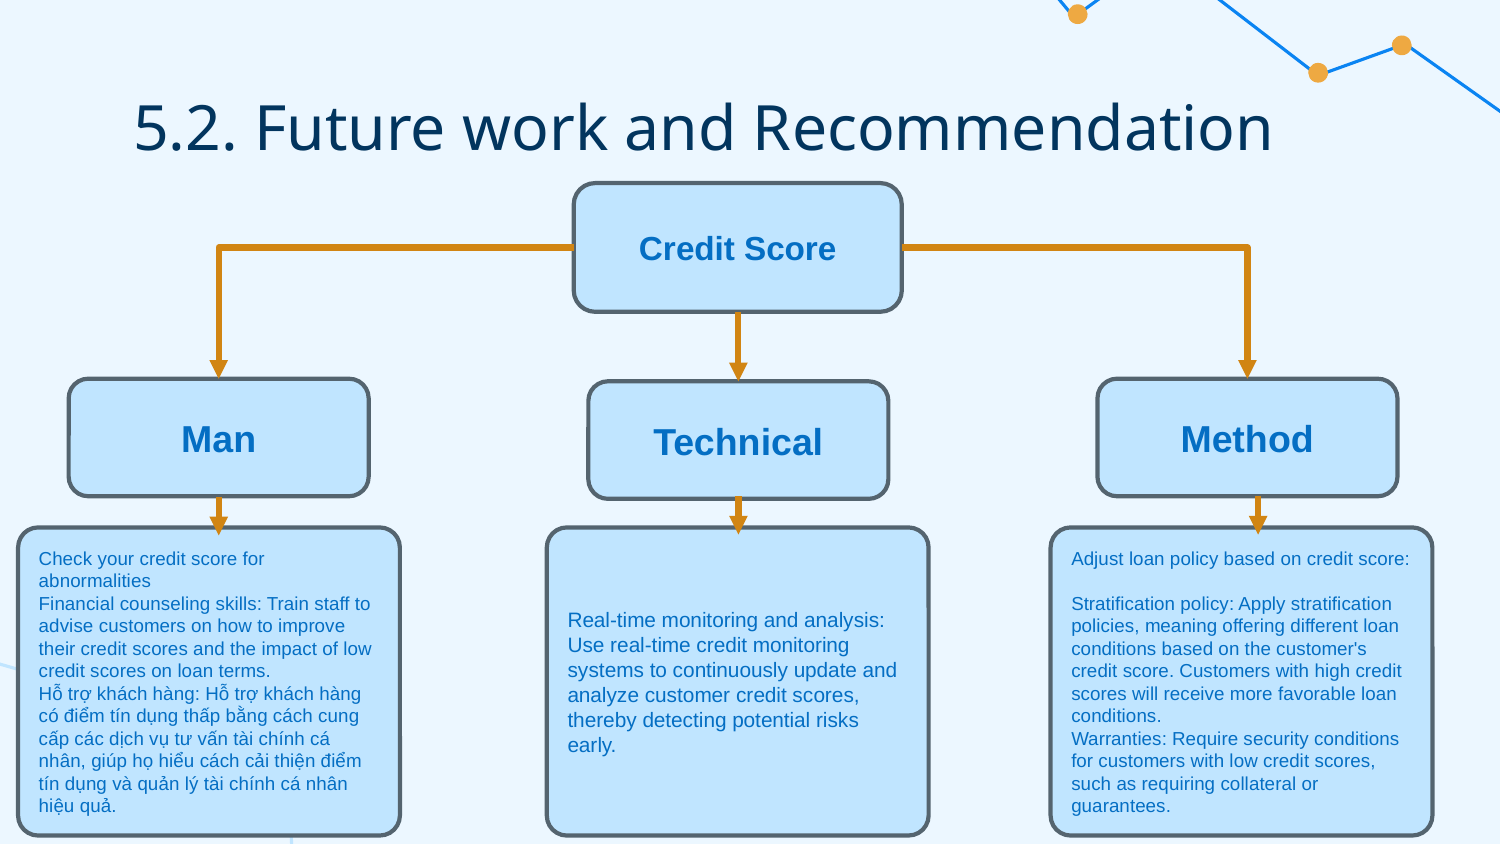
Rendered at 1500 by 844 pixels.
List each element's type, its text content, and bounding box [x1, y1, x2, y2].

title 5.2. Future work and Recommendation [118, 72, 1382, 167]
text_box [901, 247, 1248, 379]
text_box Check your credit score for abnormalities Financial counseling skills: Train staff to advise customers on how to improve their credit scores and the impact of low credit scores on loan terms. Hỗ trợ khách hàng: Hỗ trợ khách hàng có điểm tín dụng thấp bằng cách cung cấp các dịch vụ tư vấn tài chính cá nhân, giúp họ hiểu cách cải thiện điểm tín dụng và quản lý tài chính cá nhân hiệu quả. [15, 525, 403, 838]
text_box Adjust loan policy based on credit score: Stratification policy: Apply stratification policies, meaning offering different loan conditions based on the customer's credit score. Customers with high credit scores will receive more favorable loan conditions. Warranties: Require security conditions for customers with low credit scores, such as requiring collateral or guarantees. [1048, 525, 1435, 838]
text_box Man [66, 376, 371, 499]
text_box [218, 247, 574, 379]
text_box Real-time monitoring and analysis: Use real-time credit monitoring systems to continuously update and analyze customer credit scores, thereby detecting potential risks early. [544, 525, 931, 838]
text_box Method [1095, 376, 1400, 499]
text_box Credit Score [571, 180, 904, 314]
text_box Technical [586, 379, 891, 501]
